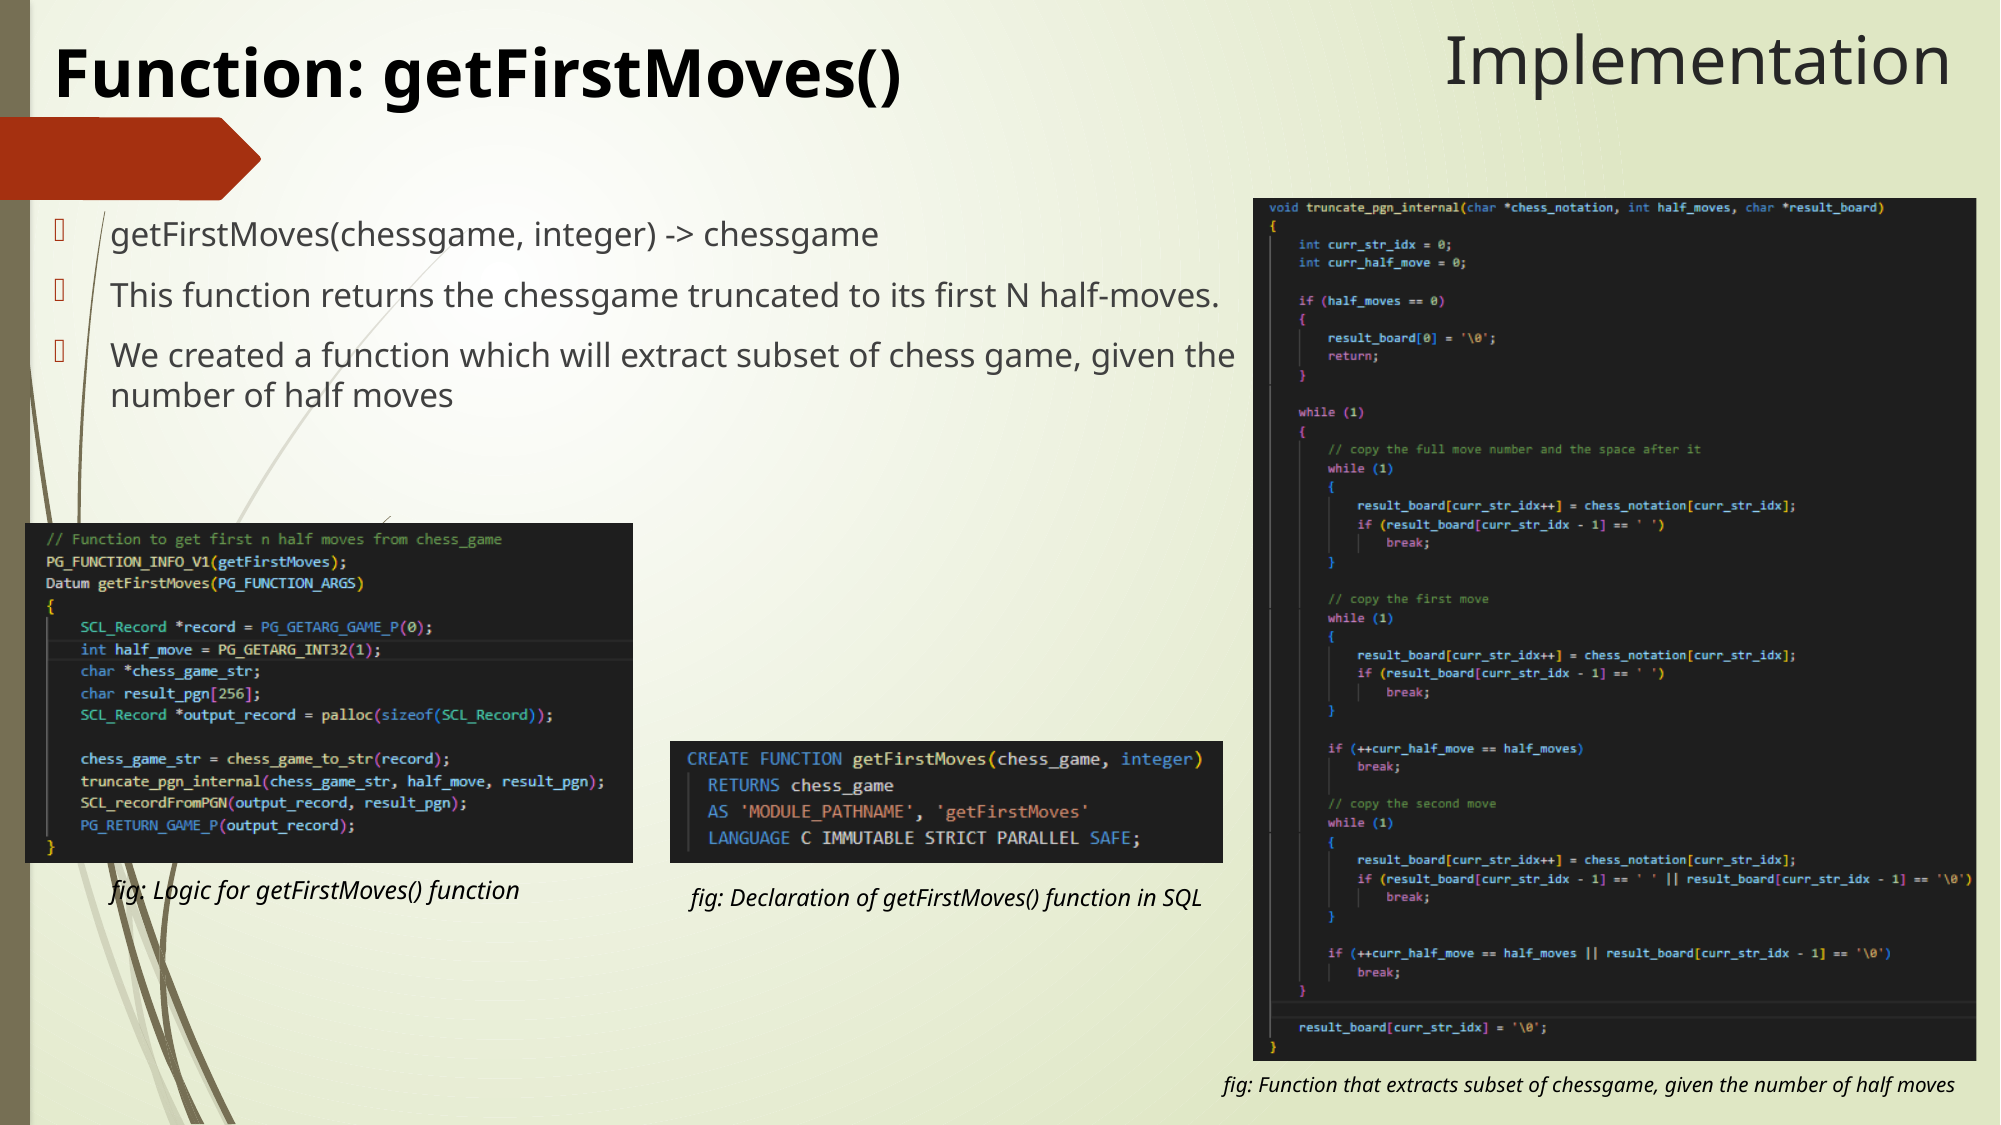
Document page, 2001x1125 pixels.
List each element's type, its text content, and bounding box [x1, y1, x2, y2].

picture [669, 741, 1223, 863]
text_box Function: getFirstMoves() [38, 0, 934, 153]
text_box fig: Logic for getFirstMoves() function [96, 872, 556, 921]
picture [1252, 198, 1977, 1061]
text_box fig: Function that extracts subset of chessgame, given the number of half moves [1208, 1067, 1990, 1125]
text_box Implementation [1430, 9, 2000, 147]
text_box fig: Declaration of getFirstMoves() function in SQL [675, 878, 1223, 921]
picture [24, 523, 633, 864]
list getFirstMoves(chessgame, integer) -> chessgame This function returns the chessgame truncated to its first N half-moves. We created a function which will extract subset of chess game, given the number of half moves [38, 205, 1247, 426]
